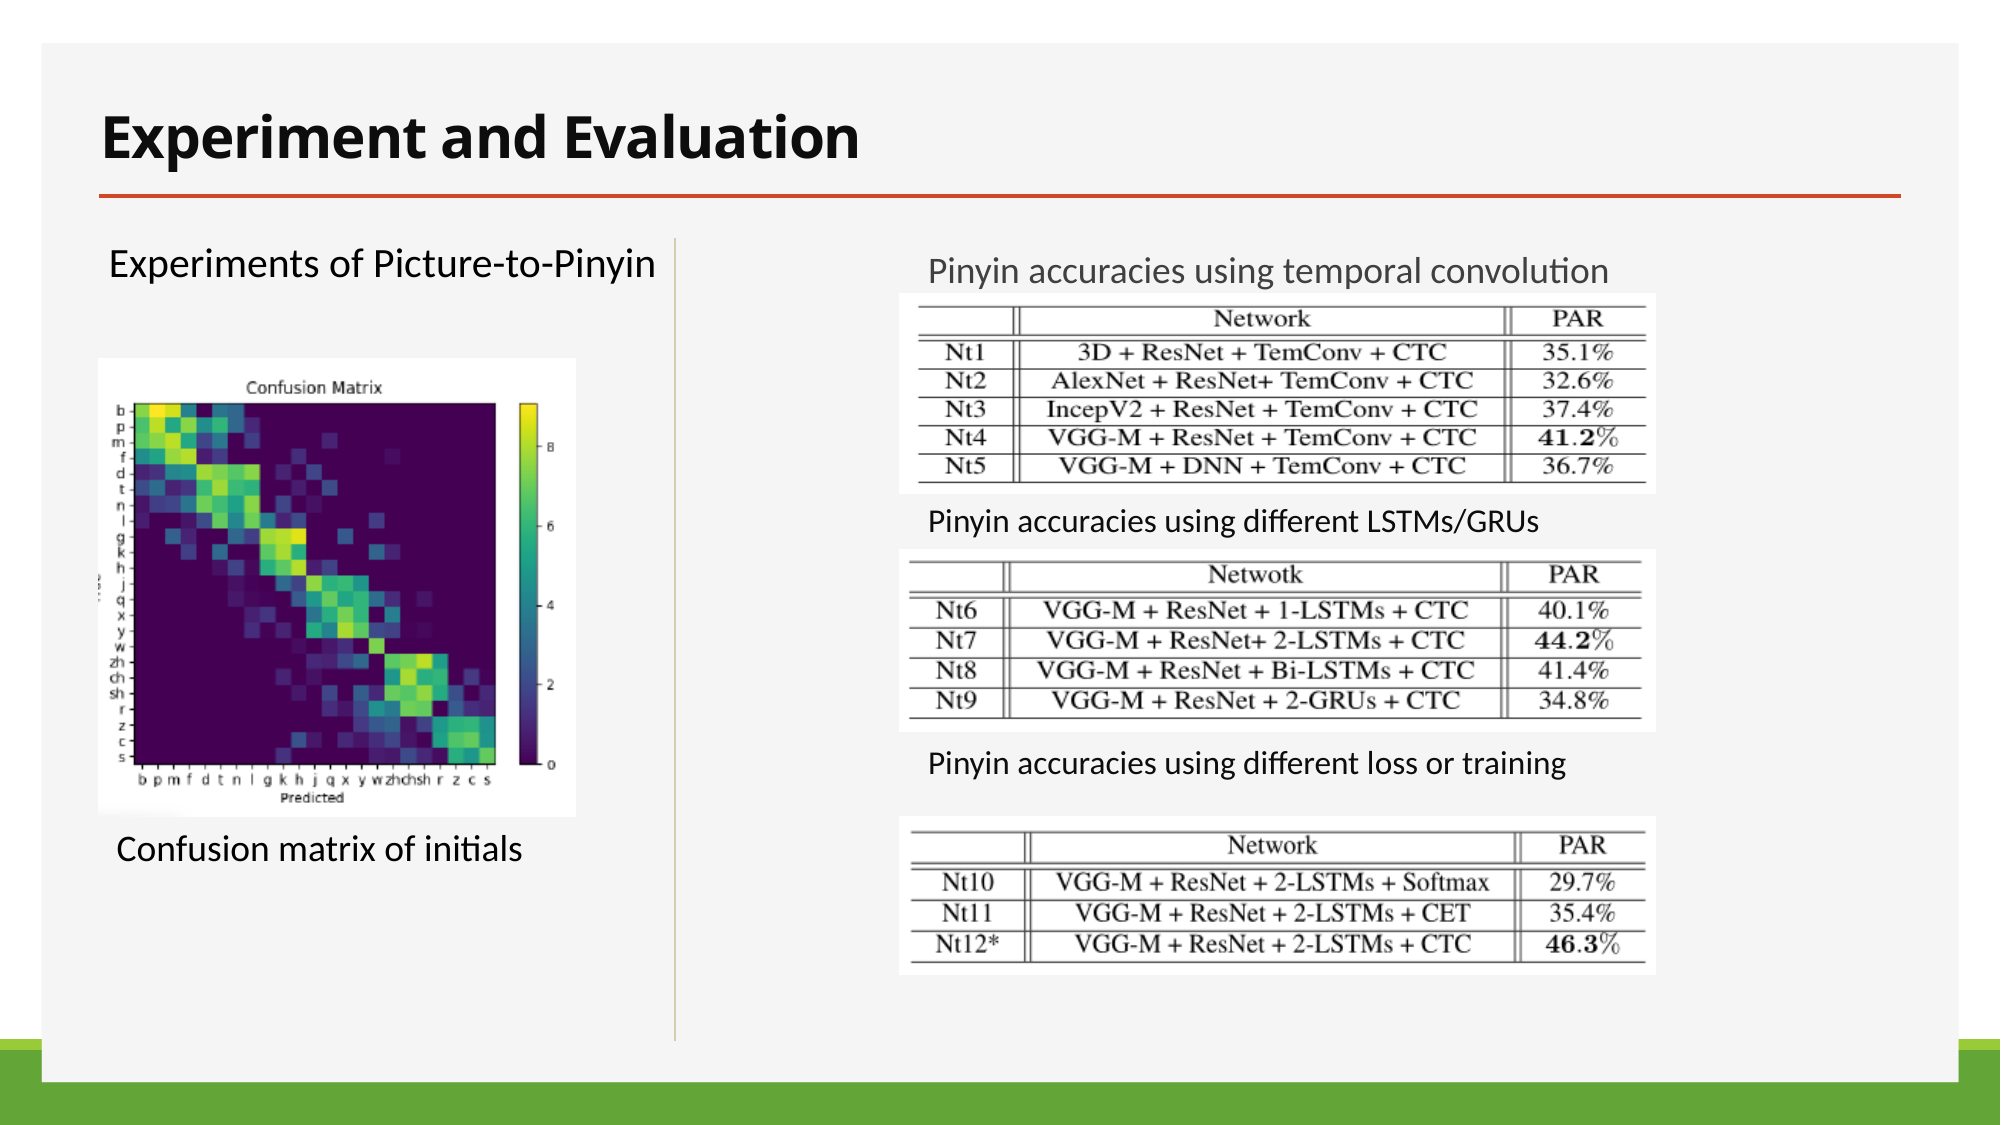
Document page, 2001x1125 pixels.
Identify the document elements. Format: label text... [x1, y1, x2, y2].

picture [898, 815, 1657, 976]
text_box Confusion matrix of initials [101, 825, 539, 877]
picture [898, 548, 1657, 733]
picture [898, 293, 1657, 495]
text_box Pinyin accuracies using temporal convolution Pinyin accuracies using different LSTMs/GRUs Pinyin accuracies using different loss or training [913, 238, 2000, 790]
picture [98, 358, 576, 817]
title Experiment and Evaluation [85, 73, 1214, 179]
text_box Experiments of Picture-to-Pinyin [94, 228, 672, 294]
